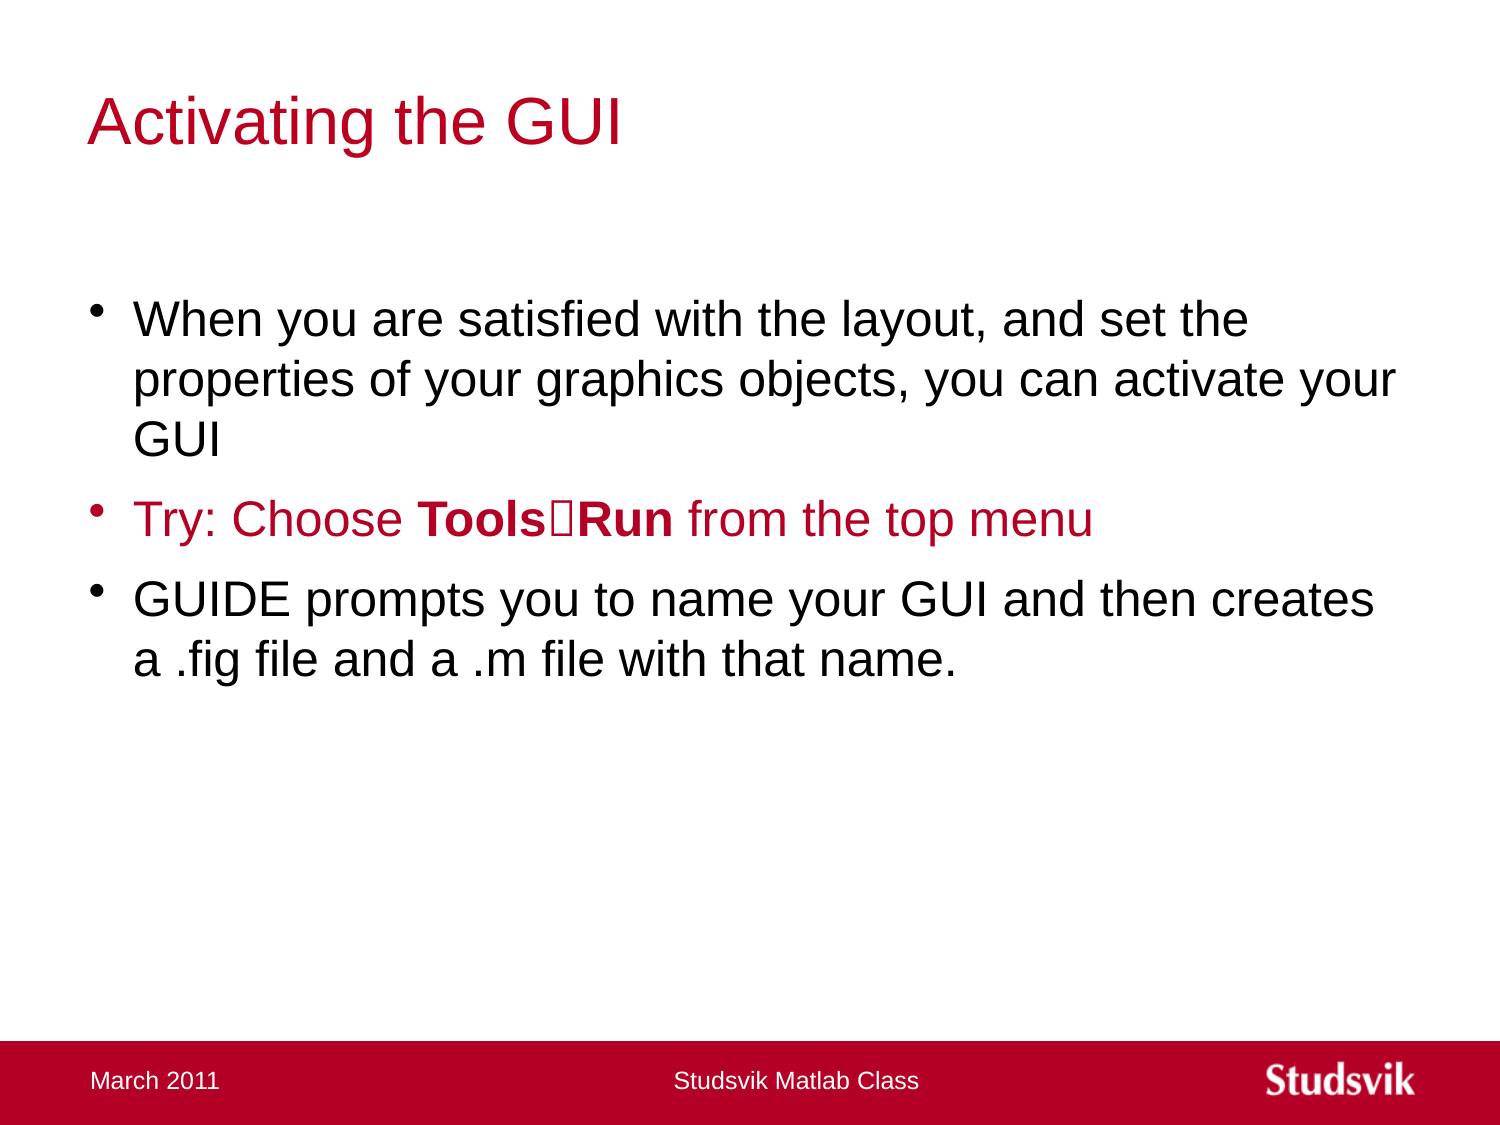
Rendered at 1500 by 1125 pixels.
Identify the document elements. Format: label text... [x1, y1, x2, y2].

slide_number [75, 1049, 465, 1110]
list When you are satisfied with the layout, and set the properties of your graphics objects, you can activate your GUI Try: Choose ToolsRun from the top menu GUIDE prompts you to name your GUI and then creates a .fig file and a .m file with that name. [88, 286, 1412, 1003]
title Activating the GUI [87, 78, 1412, 267]
picture [0, 1041, 1500, 1125]
footer Studsvik Matlab Class [559, 1049, 1035, 1110]
